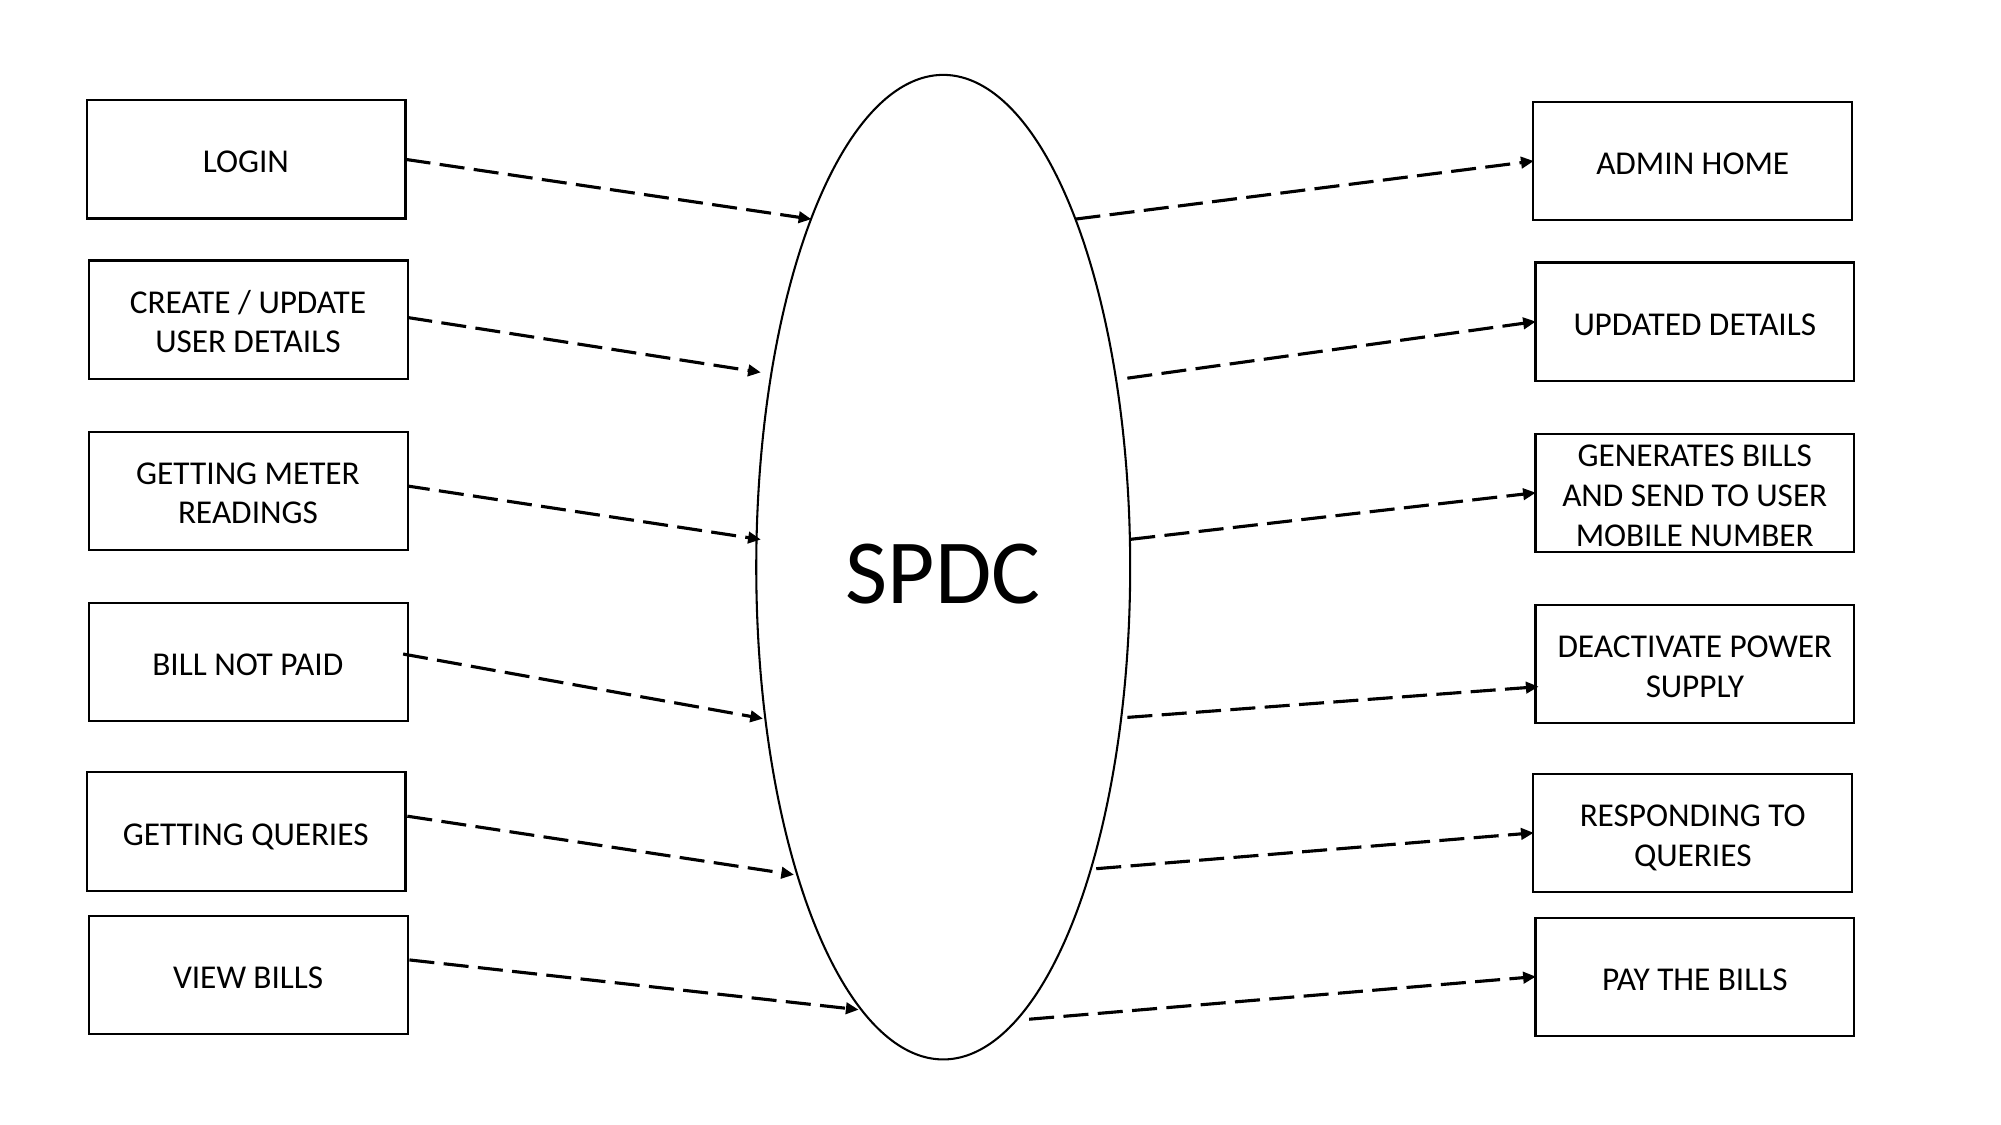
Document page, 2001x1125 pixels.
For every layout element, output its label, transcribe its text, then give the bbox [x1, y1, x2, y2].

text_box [407, 816, 794, 875]
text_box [1130, 492, 1536, 540]
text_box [403, 654, 763, 719]
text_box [405, 159, 812, 219]
text_box RESPONDING TO QUERIES [1532, 773, 1853, 893]
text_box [1029, 976, 1536, 1020]
text_box LOGIN [86, 99, 407, 219]
text_box UPDATED DETAILS [1534, 261, 1855, 382]
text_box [404, 485, 761, 540]
text_box CREATE / UPDATE USER DETAILS [88, 259, 409, 380]
text_box GETTING QUERIES [86, 771, 407, 892]
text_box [1096, 832, 1534, 869]
text_box VIEW BILLS [88, 915, 409, 1035]
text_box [1075, 161, 1534, 220]
text_box DEACTIVATE POWER SUPPLY [1534, 604, 1855, 724]
text_box PAY THE BILLS [1534, 917, 1855, 1037]
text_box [1127, 686, 1539, 718]
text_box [409, 959, 859, 1010]
text_box BILL NOT PAID [88, 602, 409, 722]
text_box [407, 317, 761, 373]
text_box GENERATES BILLS AND SEND TO USER MOBILE NUMBER [1534, 433, 1855, 553]
text_box SPDC [755, 73, 1132, 1061]
text_box GETTING METER READINGS [88, 431, 409, 551]
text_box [1127, 321, 1536, 379]
text_box ADMIN HOME [1532, 101, 1853, 221]
